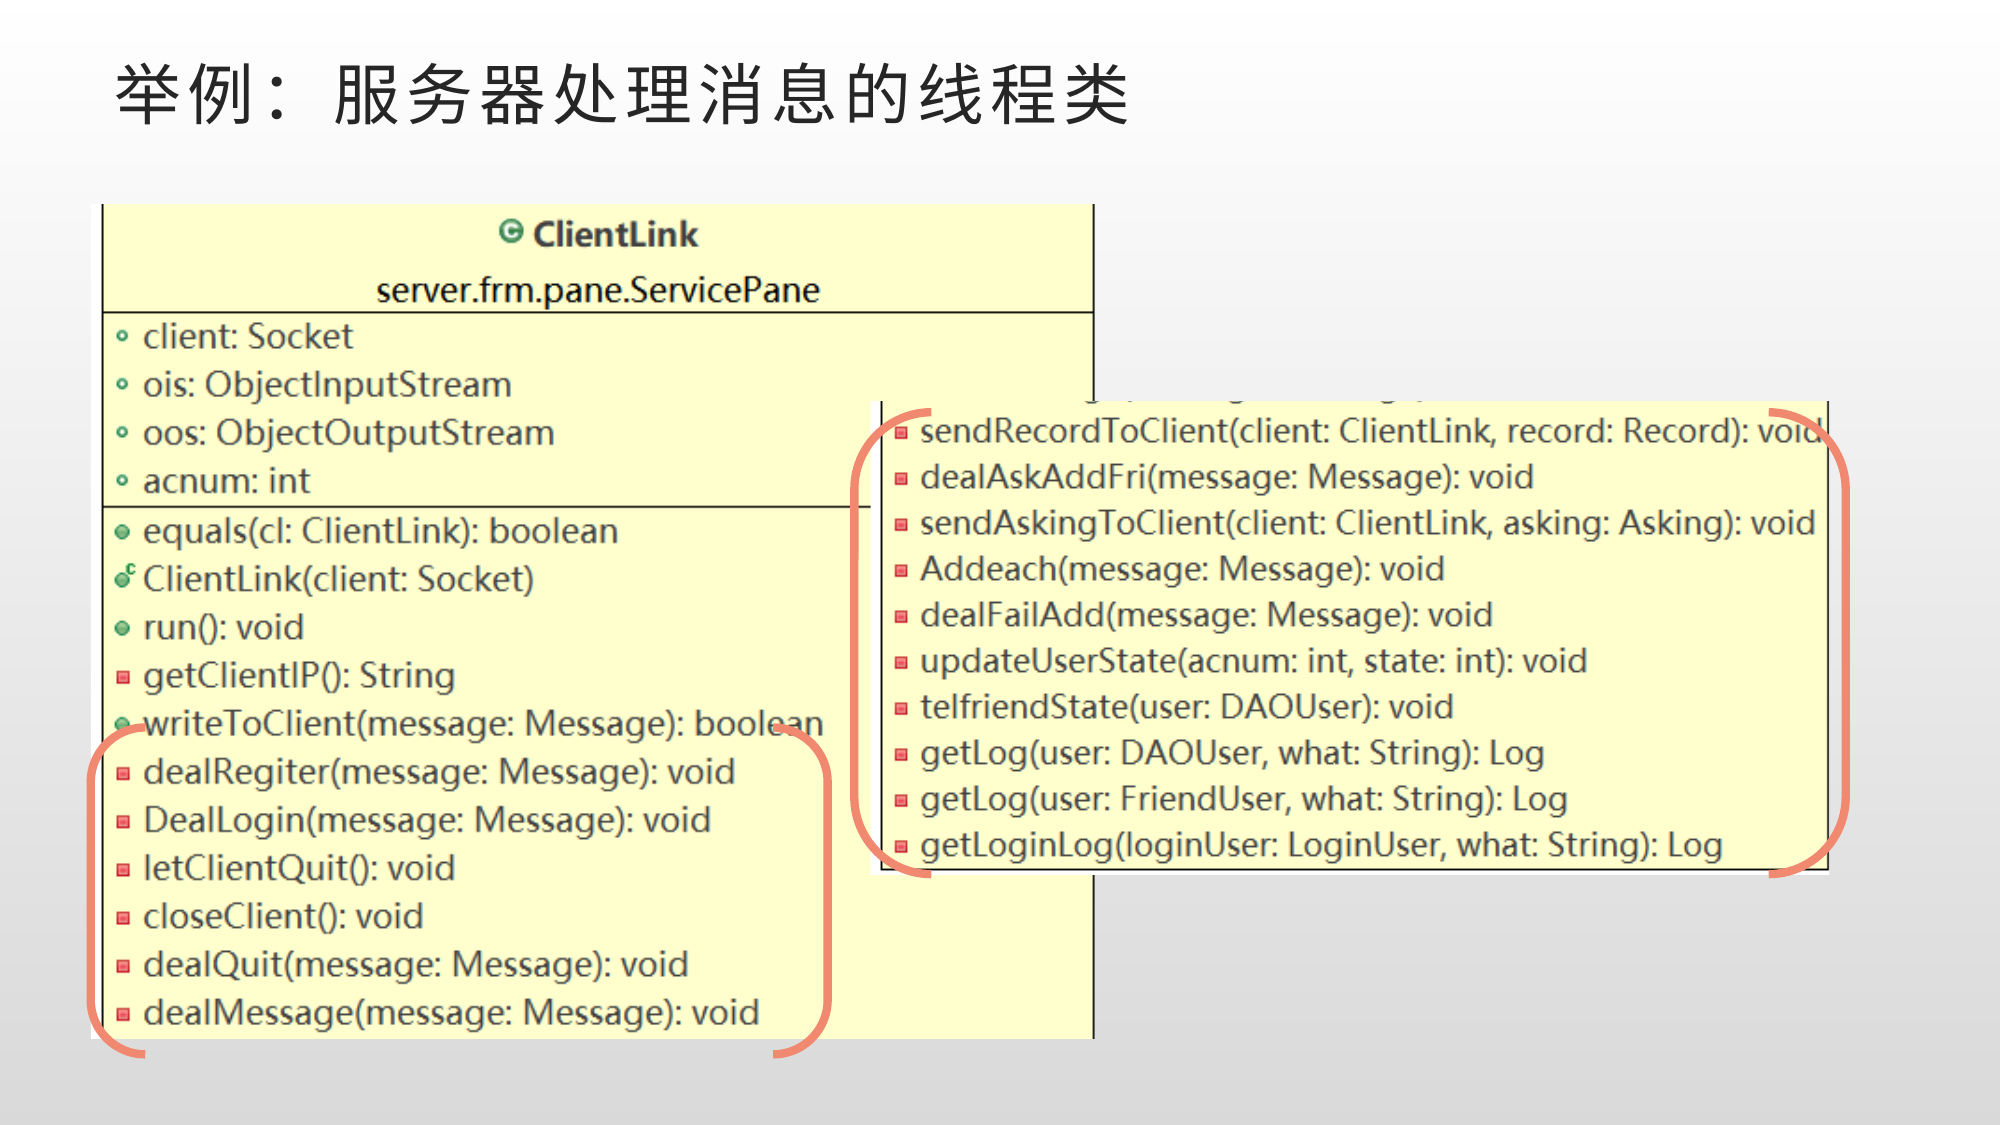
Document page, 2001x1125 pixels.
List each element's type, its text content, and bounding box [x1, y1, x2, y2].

text_box [106, 1039, 812, 1055]
text_box [1830, 441, 1847, 845]
title 举例：服务器处理消息的线程类 [100, 35, 1900, 152]
picture [90, 204, 1830, 1039]
